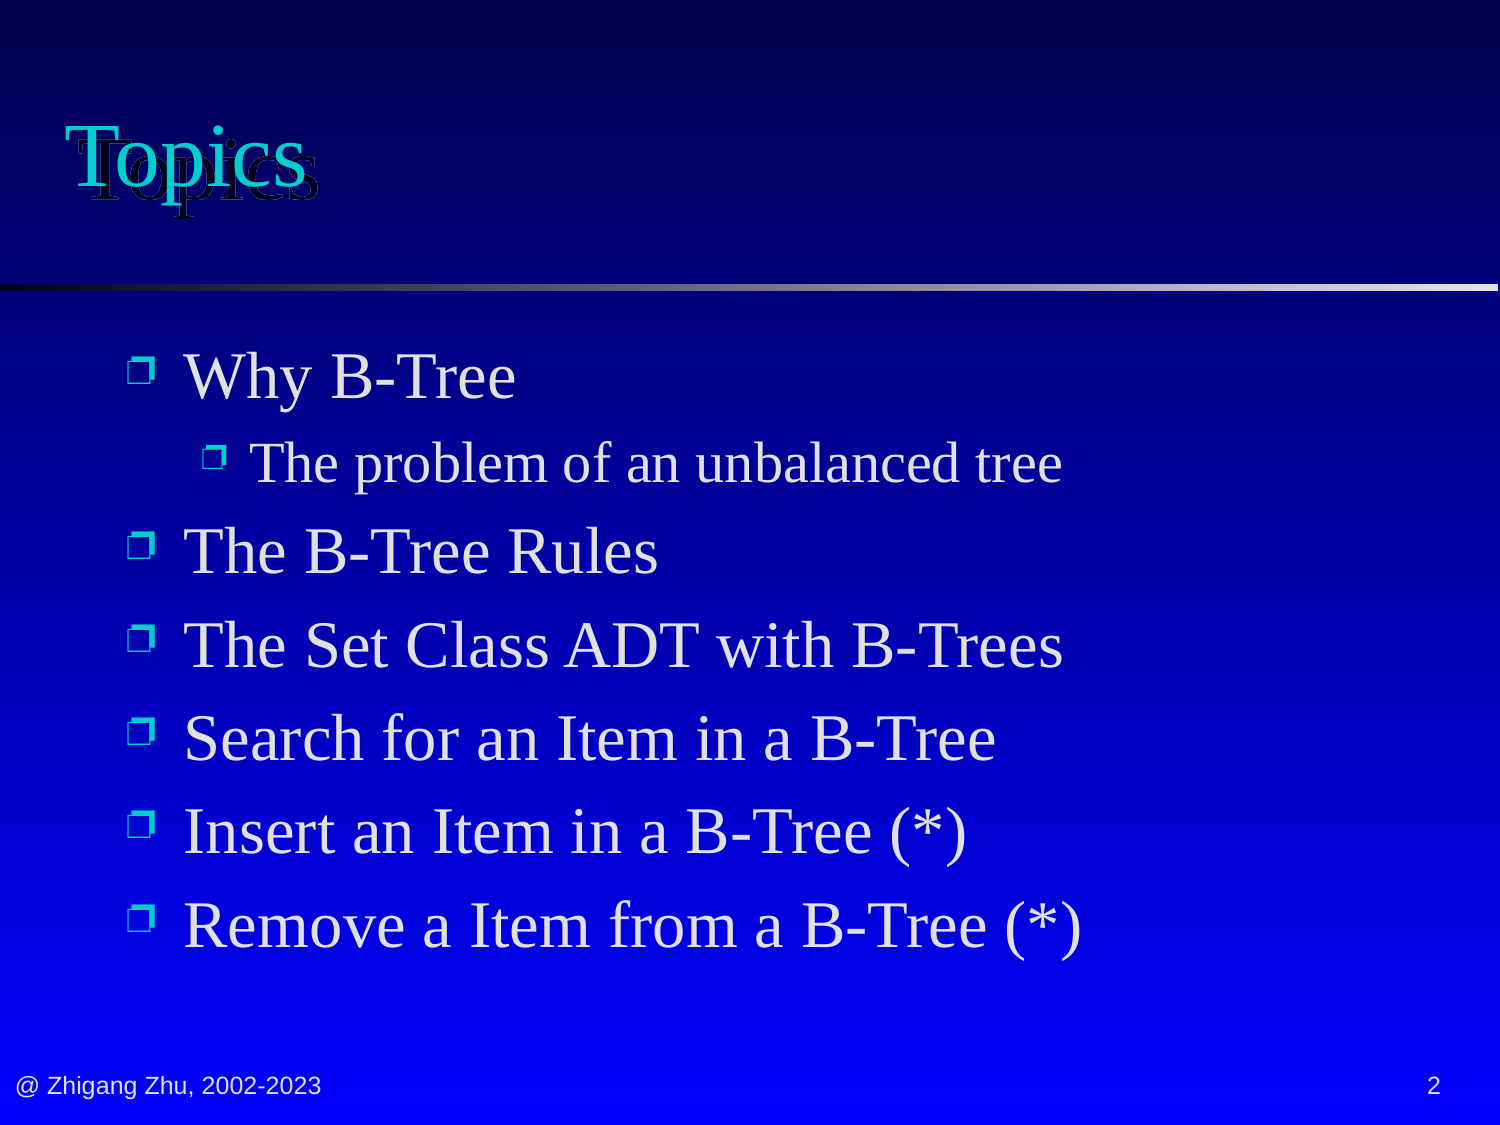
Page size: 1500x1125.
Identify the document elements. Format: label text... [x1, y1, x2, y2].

list Why B-Tree The problem of an unbalanced tree The B-Tree Rules The Set Class ADT with B-Trees Search for an Item in a B-Tree Insert an Item in a B-Tree (*) Remove a Item from a B-Tree (*) [111, 324, 1388, 1001]
title Topics [49, 55, 1326, 245]
